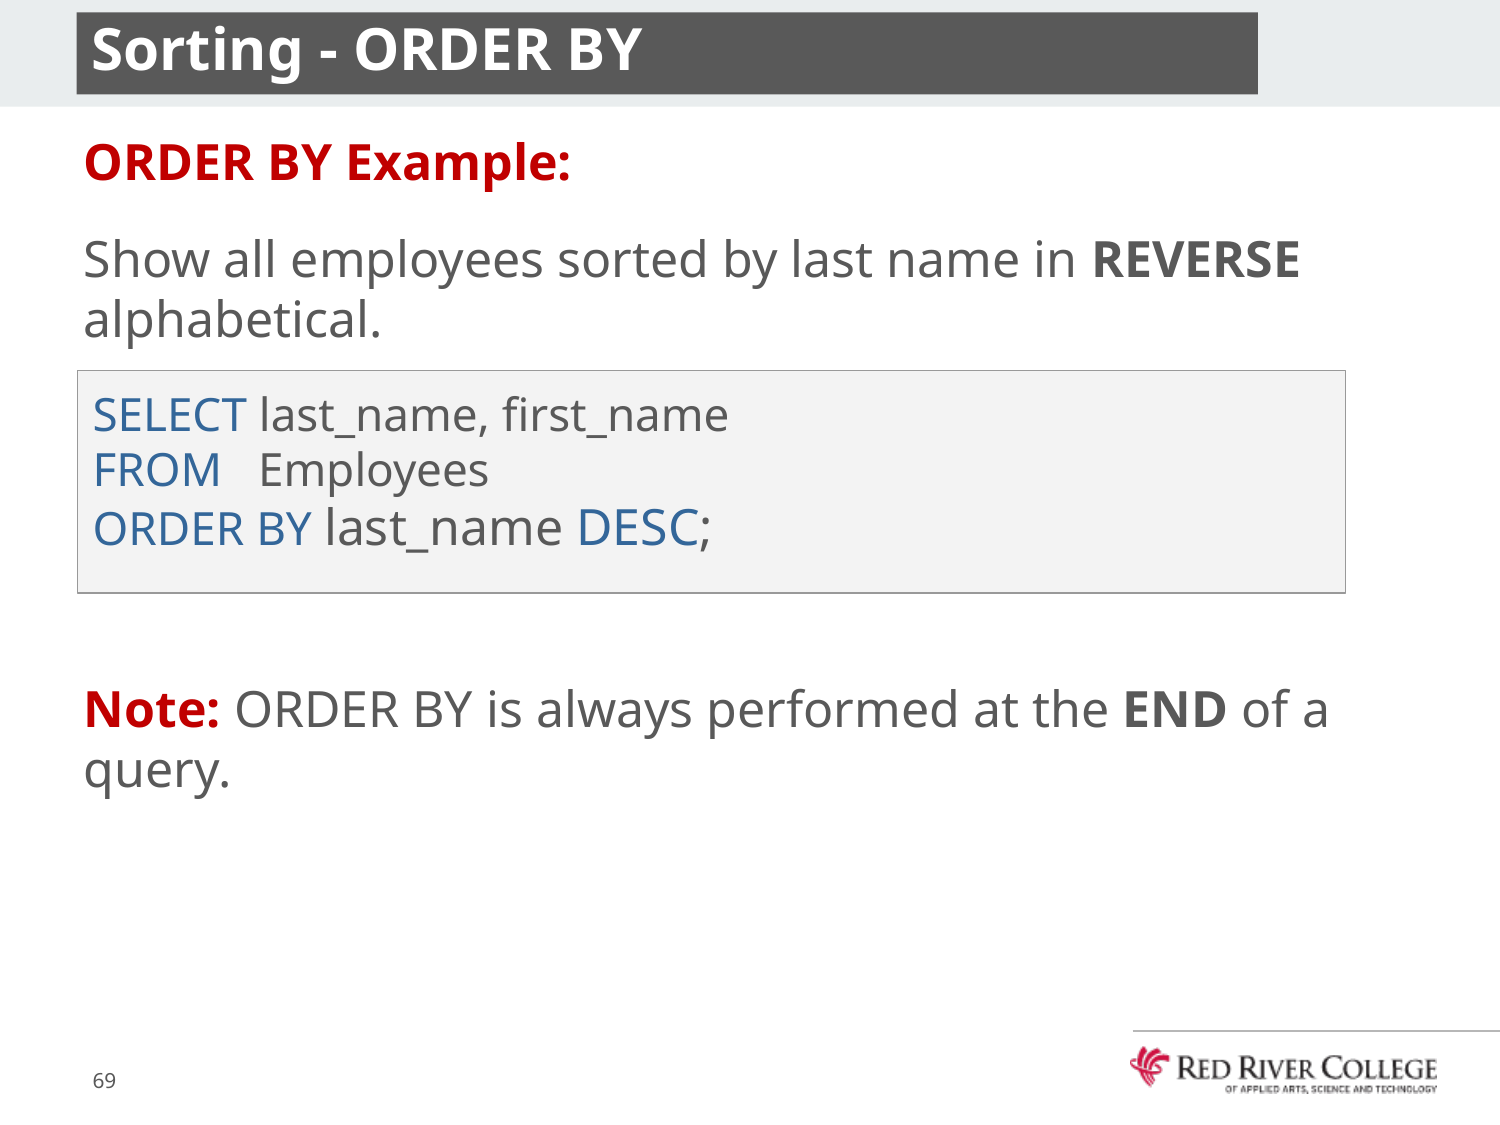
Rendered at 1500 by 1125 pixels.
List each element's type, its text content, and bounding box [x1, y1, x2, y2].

title Sorting - ORDER BY [76, 12, 1258, 95]
slide_number 69 [77, 1038, 263, 1125]
list SELECT last_name, first_name FROM Employees ORDER BY last_name DESC; [77, 370, 1346, 593]
picture [1130, 1046, 1437, 1094]
list ORDER BY Example: Show all employees sorted by last name in REVERSE alphabetical. Note: ORDER BY is always performed at the END of a query. [68, 122, 1452, 895]
